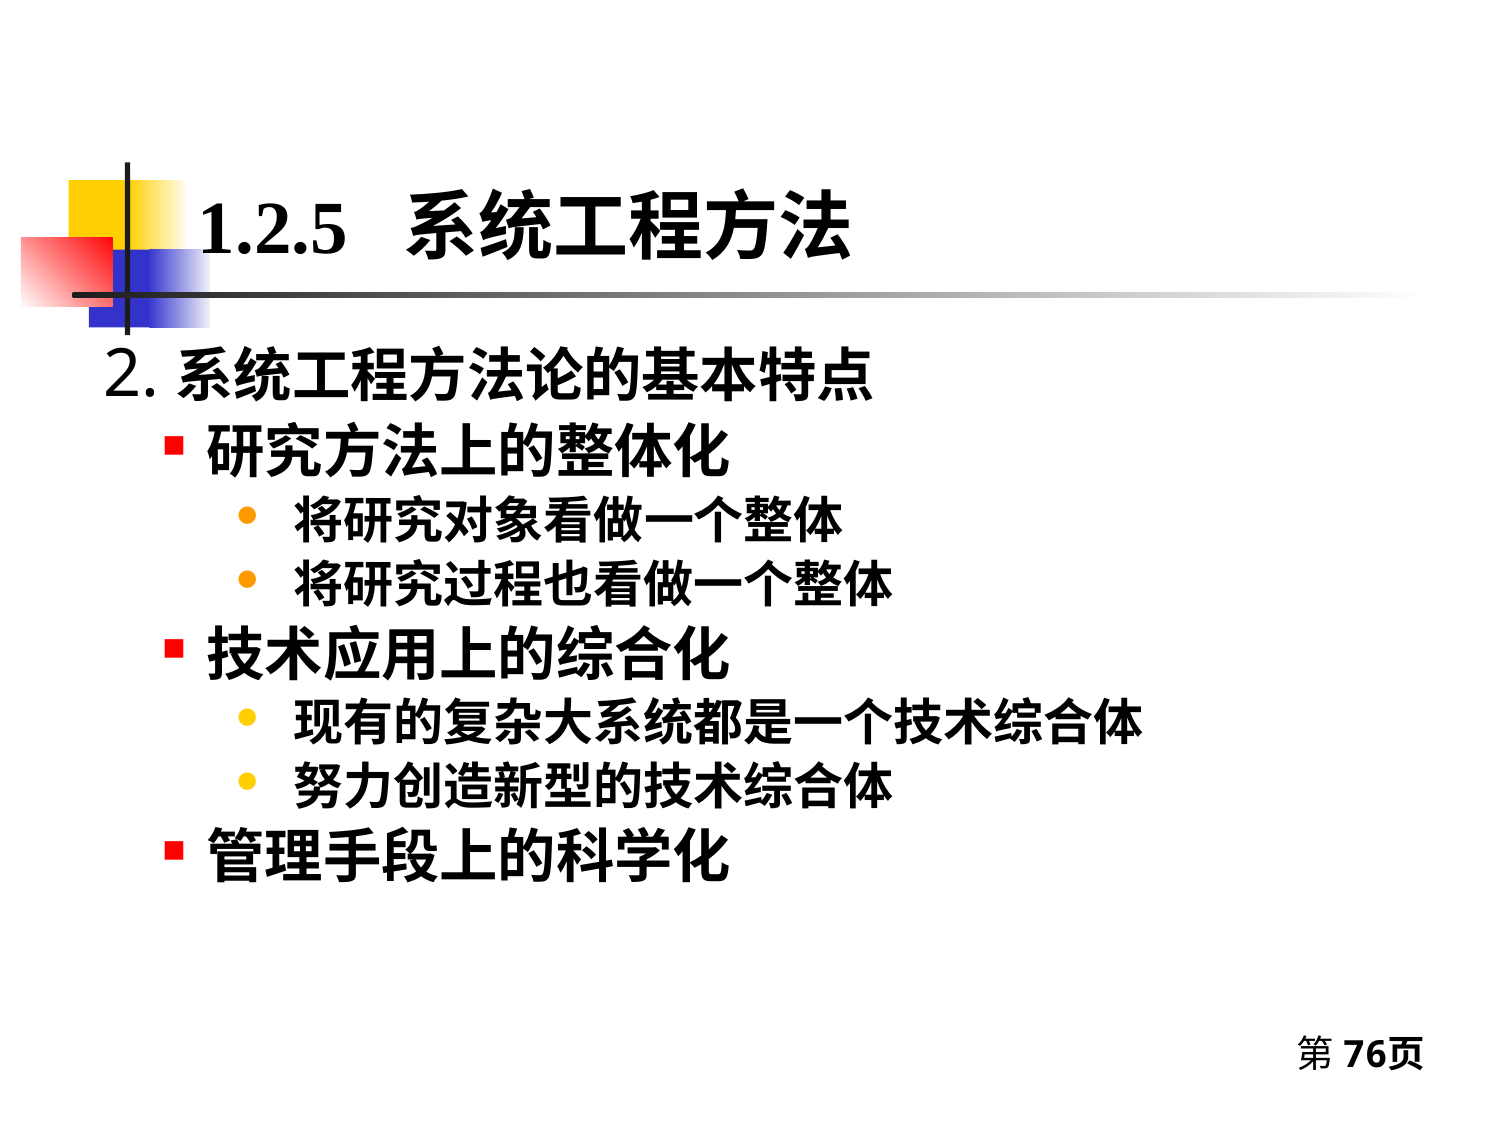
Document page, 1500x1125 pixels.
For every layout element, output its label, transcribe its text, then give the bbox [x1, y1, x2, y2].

list 2.系统工程方法论的基本特点 研究方法上的整体化 将研究对象看做一个整体 将研究过程也看做一个整体 技术应用上的综合化 现有的复杂大系统都是一个技术综合体 努力创造新型的技术综合体 管理手段上的科学化 [88, 330, 1470, 1007]
text_box 1.2.5 系统工程方法 [183, 148, 1022, 299]
